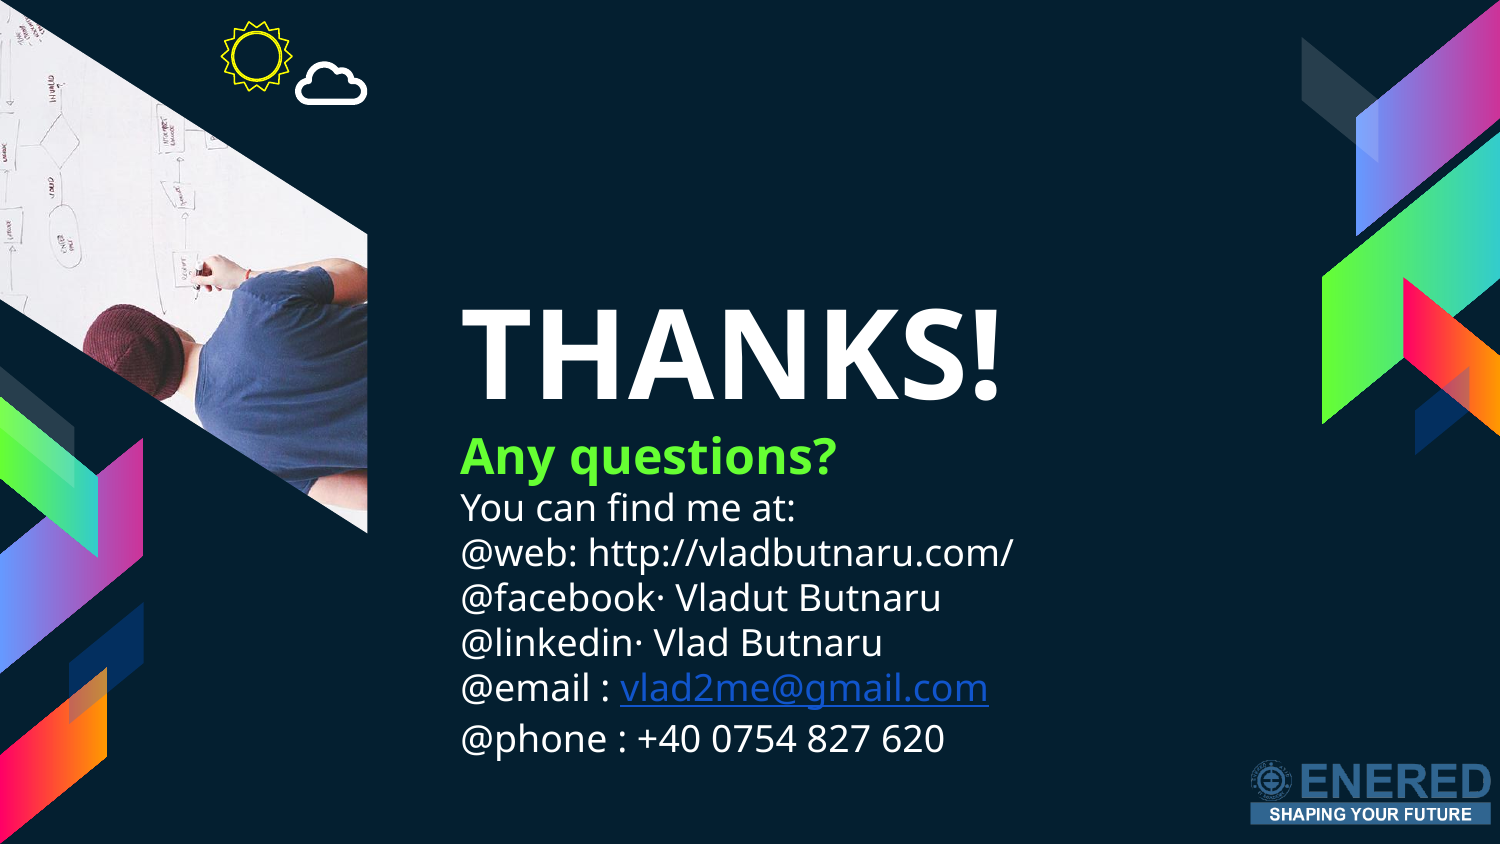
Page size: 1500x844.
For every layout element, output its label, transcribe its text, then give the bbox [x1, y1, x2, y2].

subtitle Any questions? You can find me at: @web: http://vladbutnaru.com/ @facebook· Vladut Butnaru @linkedin· Vlad Butnaru @email : vlad2me@gmail.com @phone : +40 0754 827 620 [445, 409, 1256, 648]
title THANKS! [455, 249, 1051, 409]
picture [1249, 744, 1491, 840]
picture [0, 0, 451, 534]
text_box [220, 21, 293, 92]
text_box [307, 64, 356, 81]
